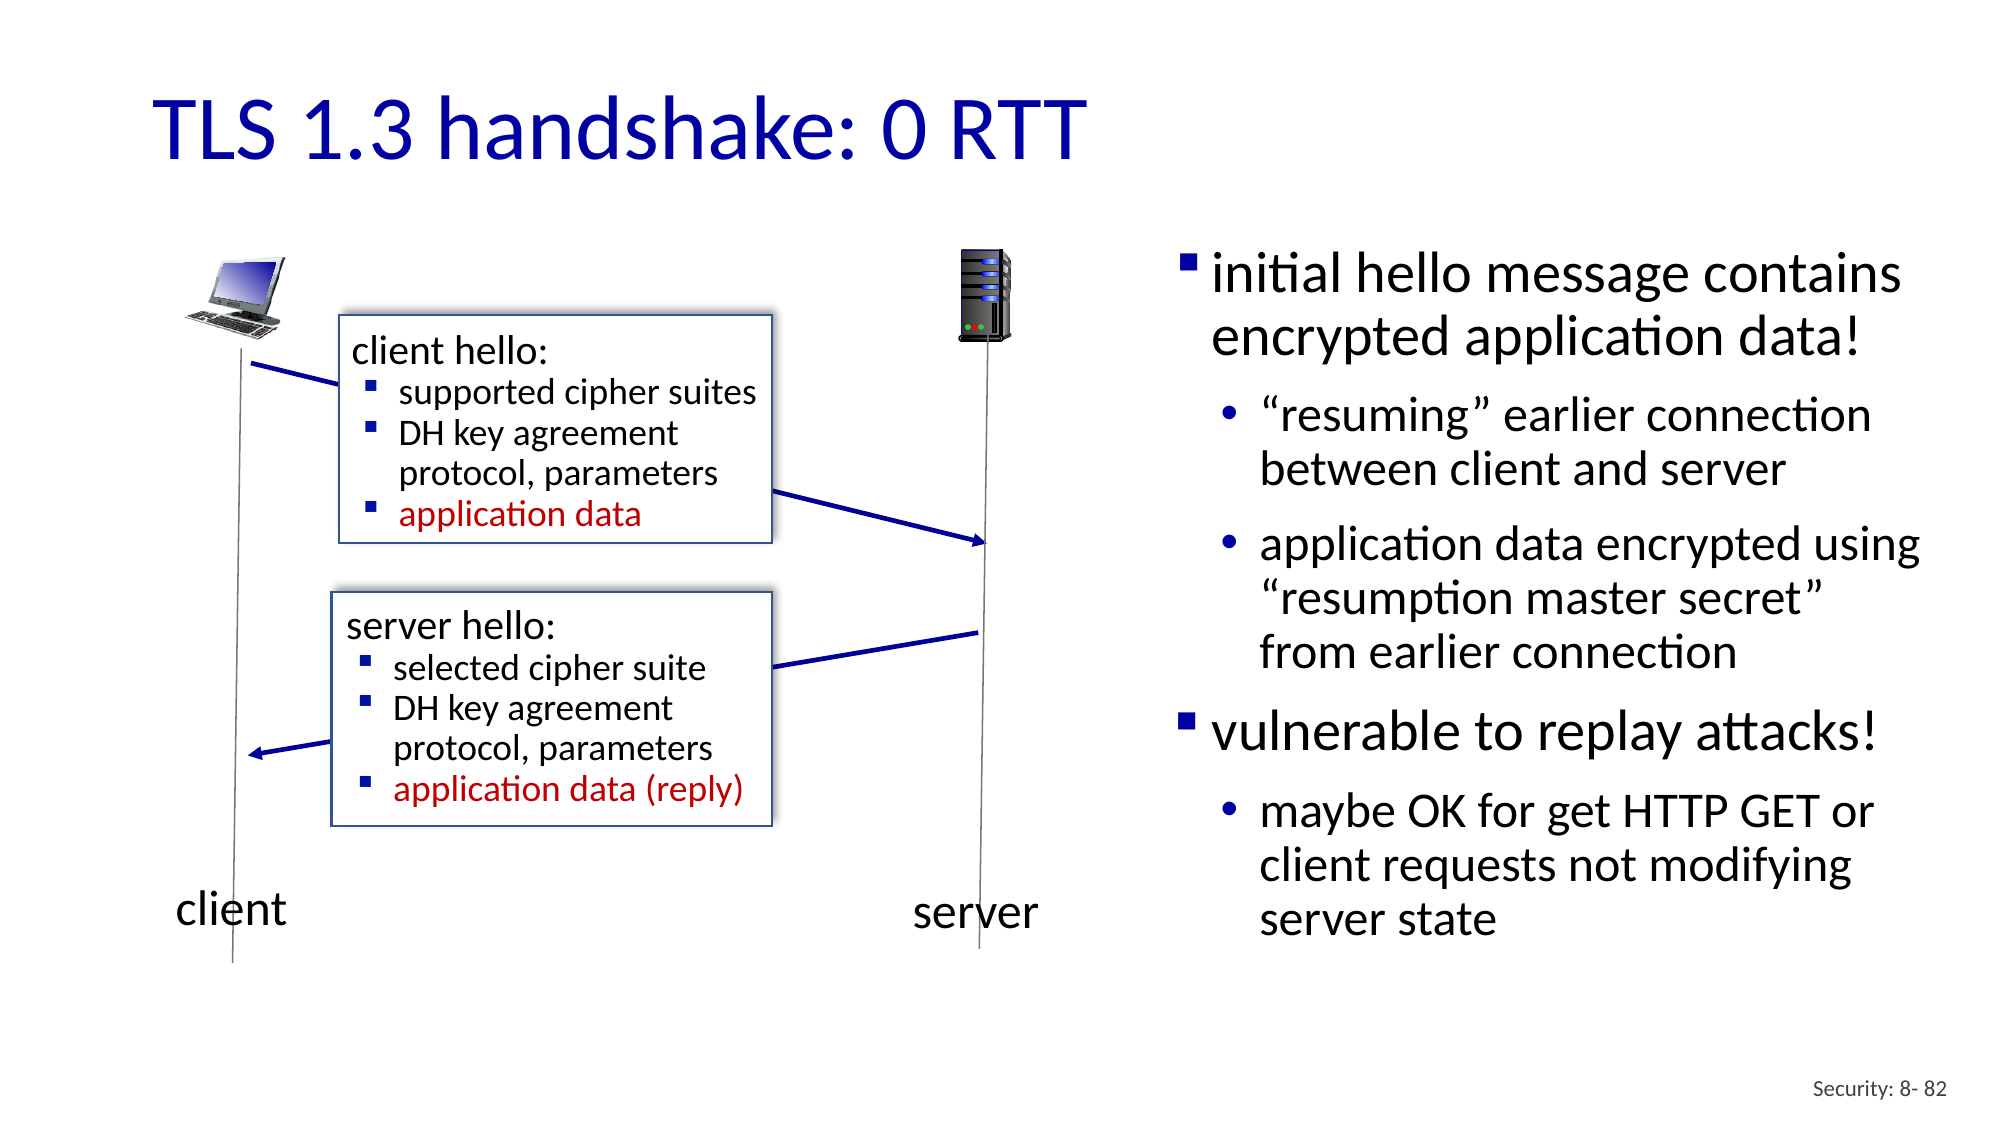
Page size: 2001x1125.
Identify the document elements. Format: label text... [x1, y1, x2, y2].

text_box server [897, 880, 1064, 946]
list initial hello message contains encrypted application data! “resuming” earlier connection between client and server application data encrypted using “resumption master secret” from earlier connection vulnerable to replay attacks! maybe OK for get HTTP GET or client requests not modifying server state [1139, 234, 1948, 1035]
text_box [331, 590, 772, 826]
slide_number Security: 8- 82 [1512, 1056, 1963, 1117]
title TLS 1.3 handshake: 0 RTT [137, 56, 1863, 204]
text_box [247, 741, 329, 760]
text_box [959, 249, 1012, 342]
text_box [782, 493, 987, 547]
text_box client hello: supported cipher suites DH key agreement protocol, parameters application data [336, 315, 776, 542]
text_box client [160, 877, 316, 943]
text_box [160, 253, 288, 347]
